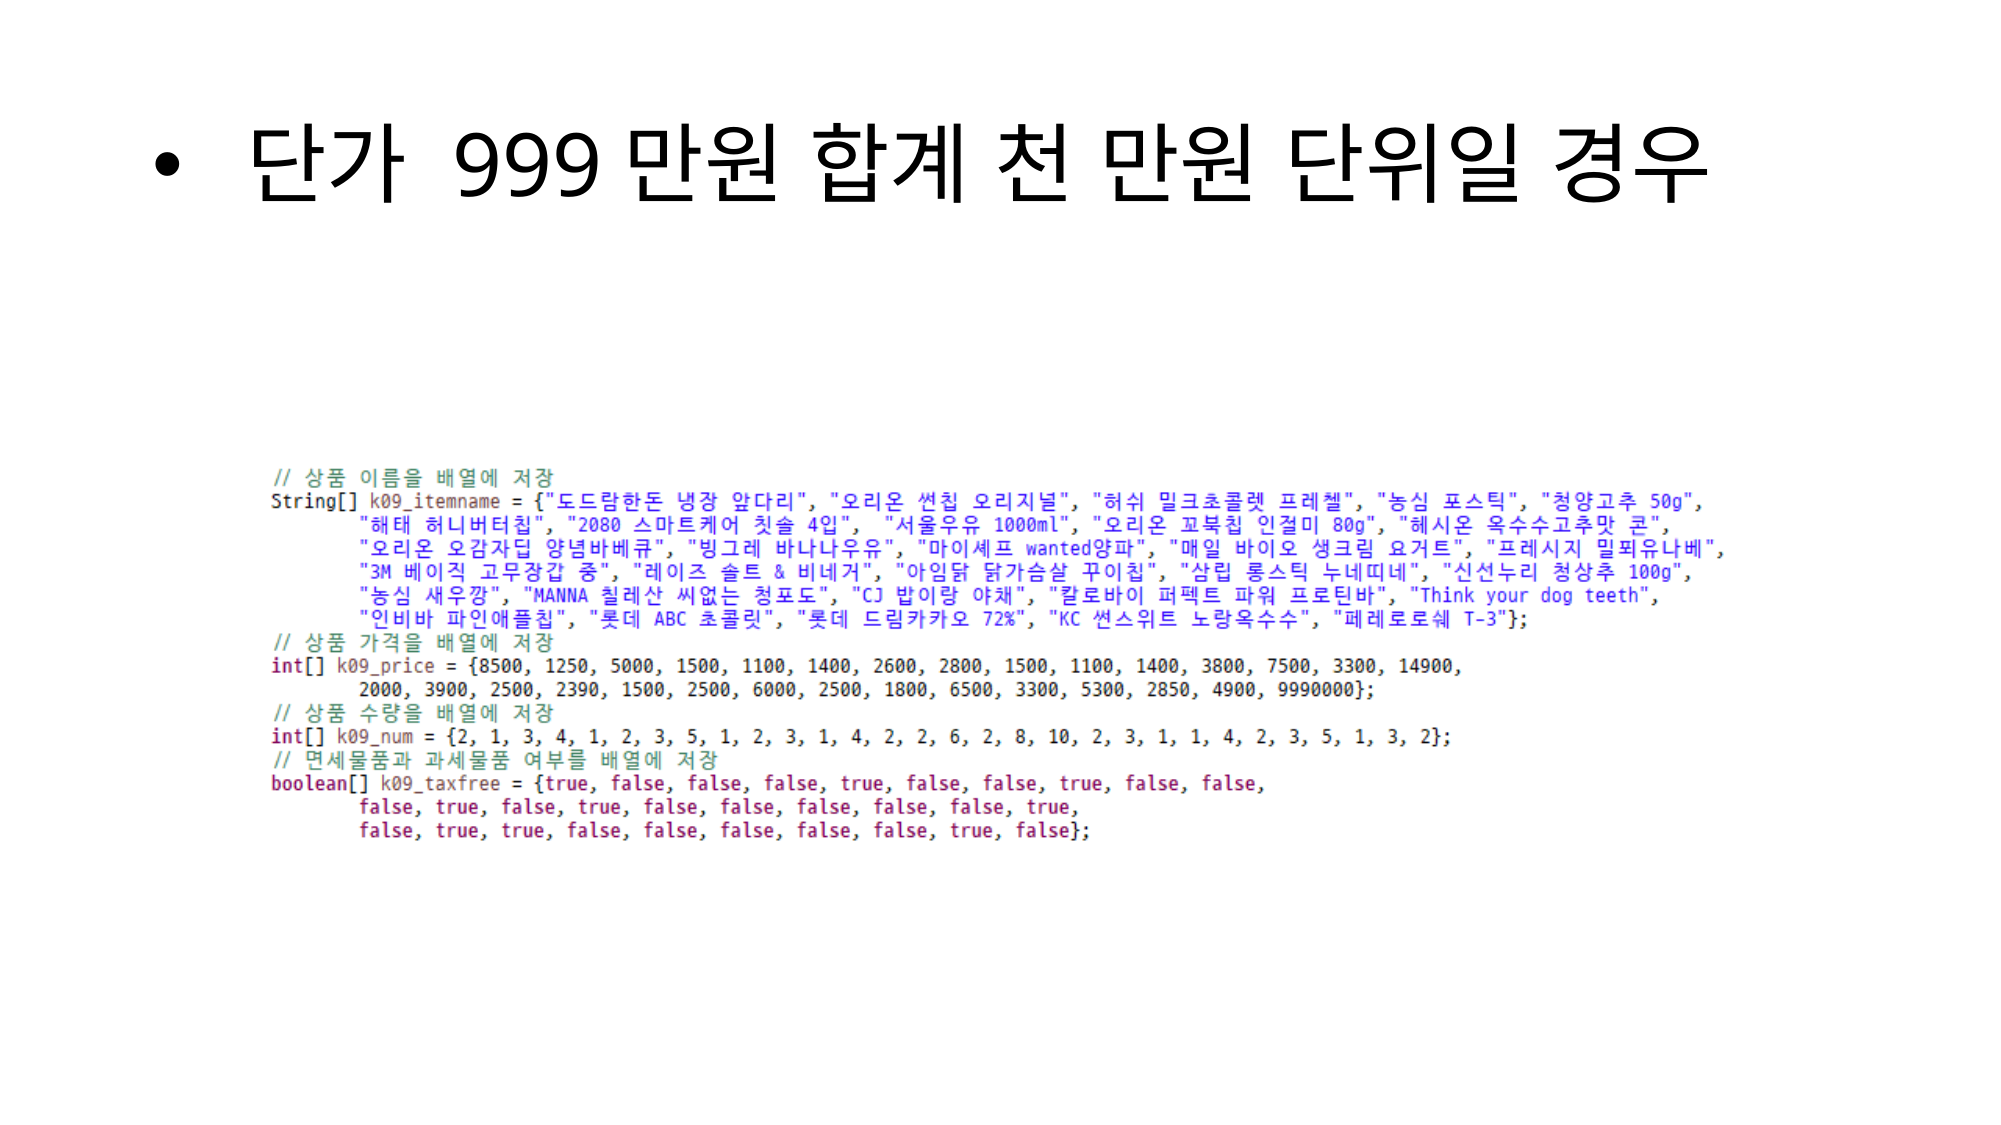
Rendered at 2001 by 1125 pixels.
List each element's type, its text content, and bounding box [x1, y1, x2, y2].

title 단가 999만원 합계 천 만원 단위일 경우 [137, 59, 1863, 278]
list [270, 466, 1730, 847]
